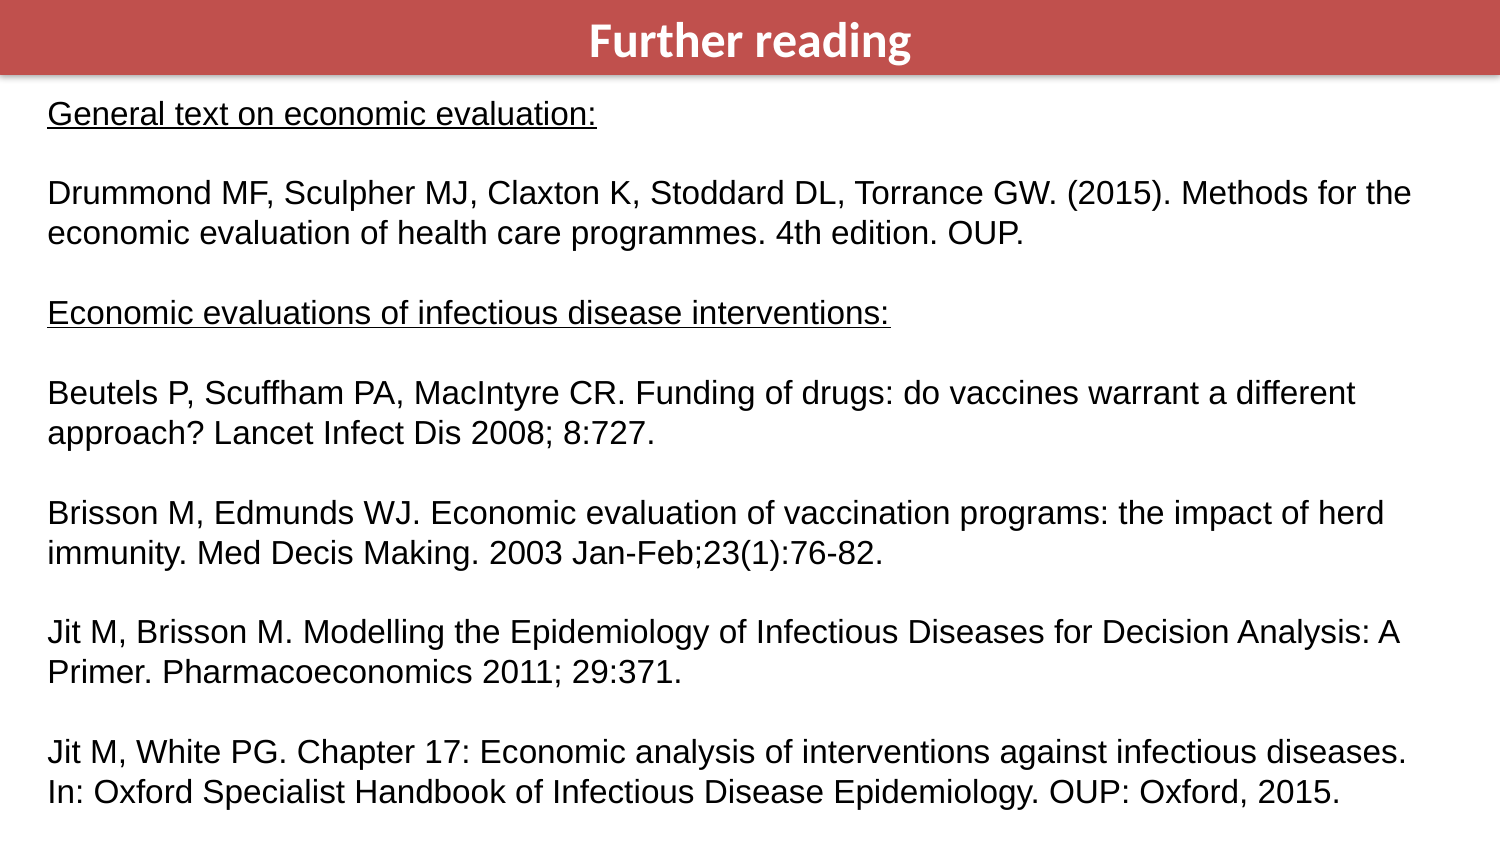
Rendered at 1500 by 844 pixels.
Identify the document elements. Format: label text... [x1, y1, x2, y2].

text_box Further reading [0, 0, 1500, 75]
text_box General text on economic evaluation: Drummond MF, Sculpher MJ, Claxton K, Stoddard DL, Torrance GW. (2015). Methods for the economic evaluation of health care programmes. 4th edition. OUP. Economic evaluations of infectious disease interventions: Beutels P, Scuffham PA, MacIntyre CR. Funding of drugs: do vaccines warrant a different approach? Lancet Infect Dis 2008; 8:727. Brisson M, Edmunds WJ. Economic evaluation of vaccination programs: the impact of herd immunity. Med Decis Making. 2003 Jan-Feb;23(1):76-82. Jit M, Brisson M. Modelling the Epidemiology of Infectious Diseases for Decision Analysis: A Primer. Pharmacoeconomics 2011; 29:371. Jit M, White PG. Chapter 17: Economic analysis of interventions against infectious diseases. In: Oxford Specialist Handbook of Infectious Disease Epidemiology. OUP: Oxford, 2015. [32, 84, 1463, 818]
